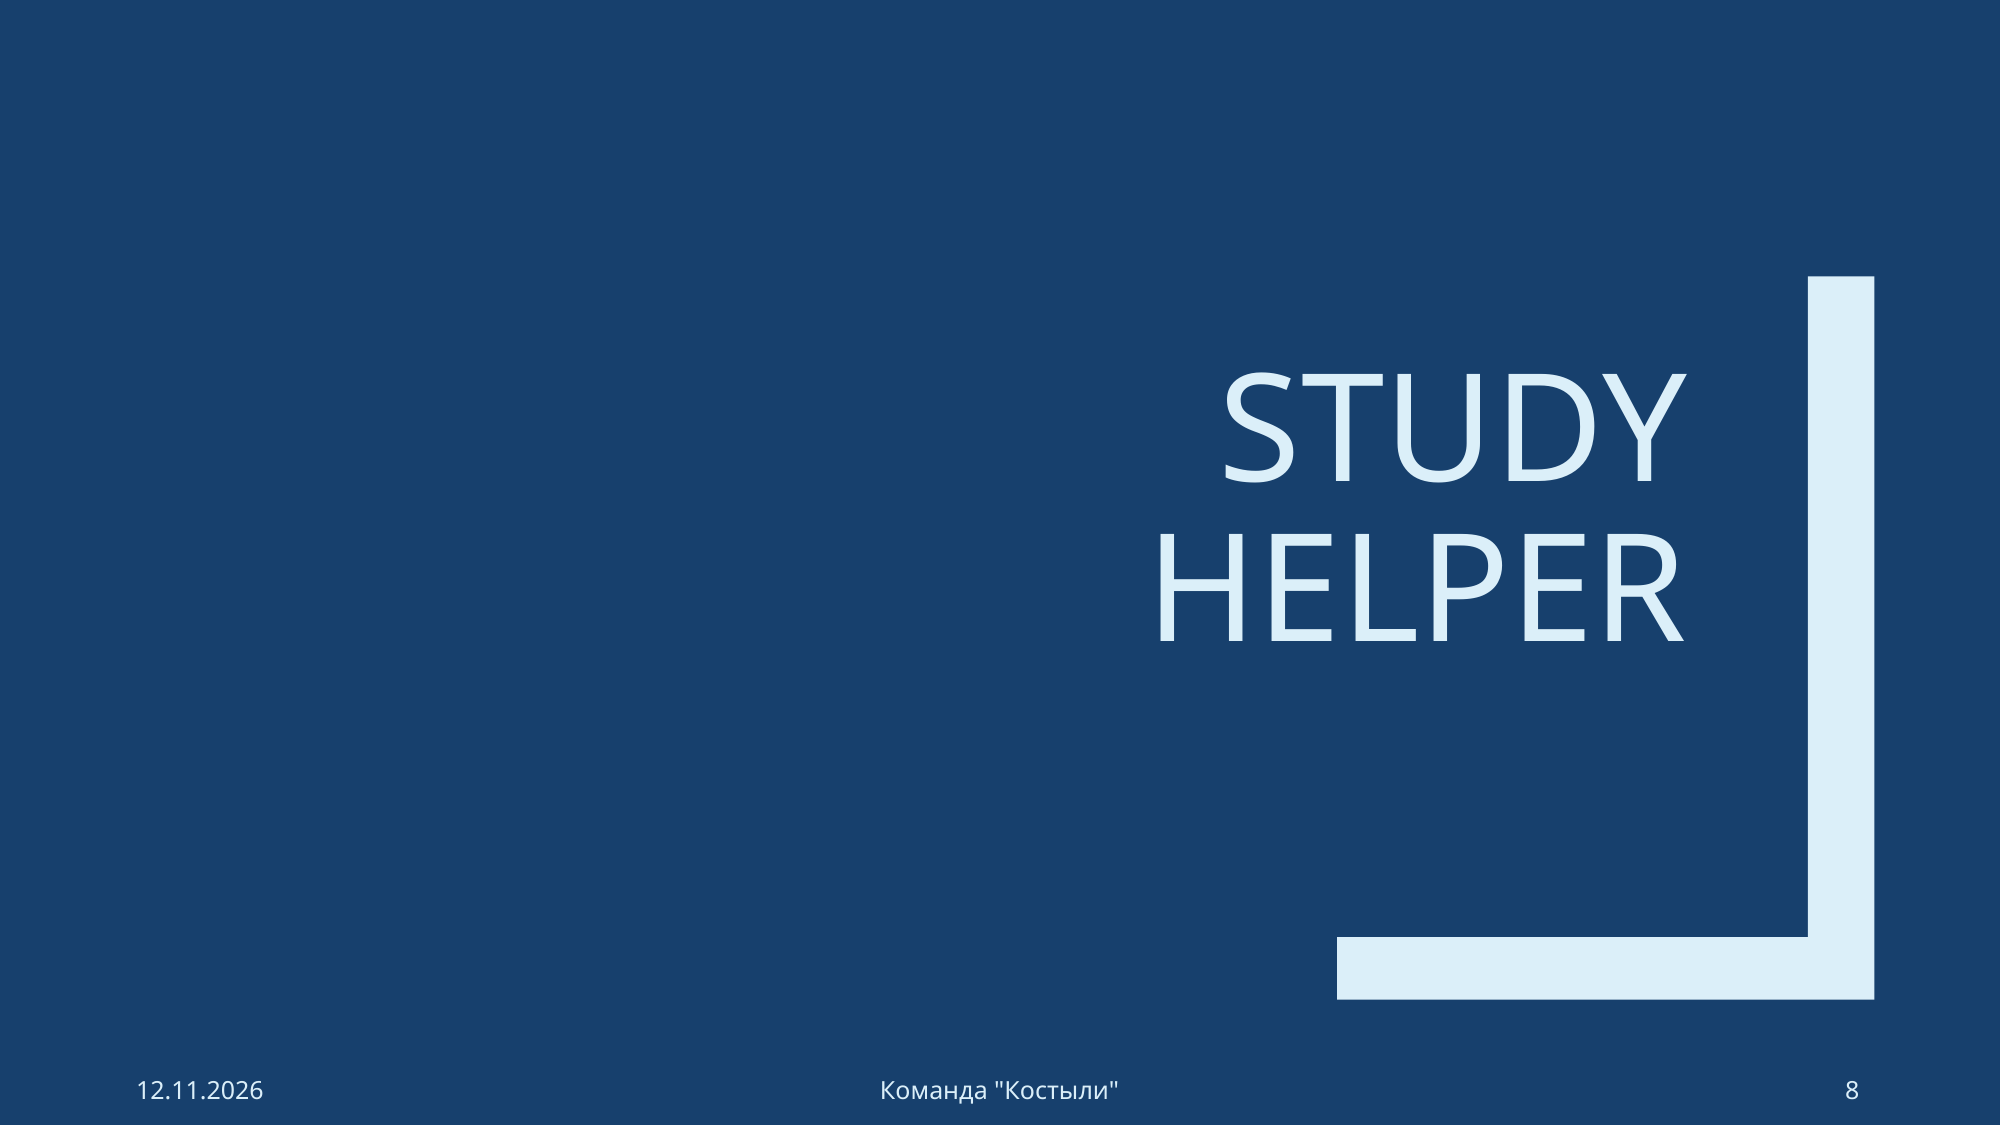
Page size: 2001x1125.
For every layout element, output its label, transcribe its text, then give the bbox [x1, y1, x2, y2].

slide_number 8 [1612, 1058, 1875, 1125]
footer Команда "Костыли" [423, 1058, 1577, 1125]
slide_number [121, 1058, 388, 1125]
title Study Helper [125, 213, 1703, 682]
